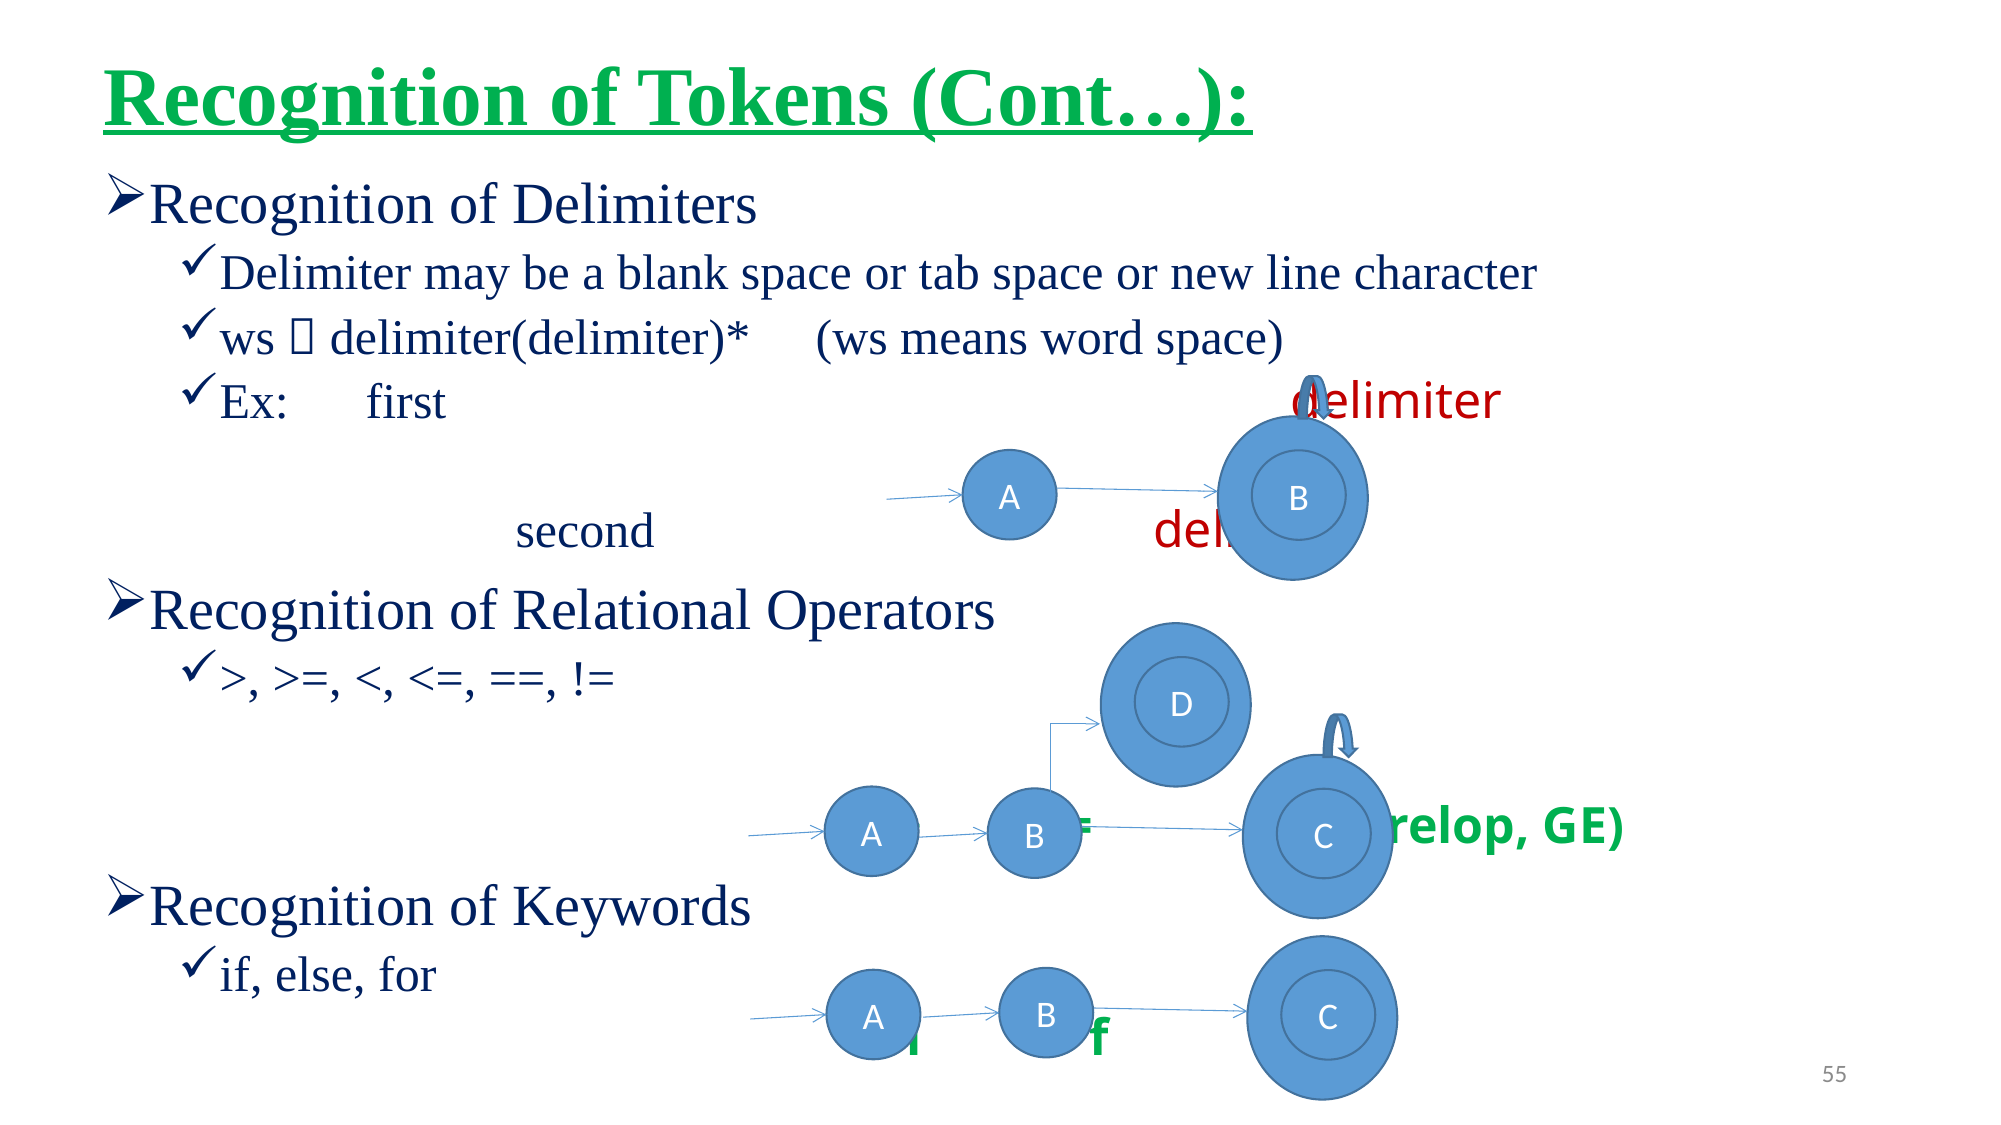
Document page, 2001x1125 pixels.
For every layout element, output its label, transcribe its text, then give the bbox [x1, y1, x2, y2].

list Recognition of Delimiters Delimiter may be a blank space or tab space or new line character ws  delimiter(delimiter)* (ws means word space) Ex: first delimiter second delimiter Recognition of Relational Operators >, >=, <, <=, ==, != > = (relop, GE) Recognition of Keywords if, else, for i f [88, 75, 1915, 1079]
text_box [1322, 713, 1360, 759]
text_box [1216, 415, 1369, 581]
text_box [1081, 826, 1243, 830]
text_box [1246, 935, 1399, 1101]
text_box C [1275, 787, 1372, 880]
text_box D [1133, 656, 1230, 748]
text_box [1001, 723, 1100, 812]
text_box [1241, 753, 1394, 920]
text_box Recognition of Tokens (Cont…): [88, 27, 1675, 158]
text_box B [998, 966, 1095, 1059]
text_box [911, 833, 988, 838]
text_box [1086, 1007, 1248, 1012]
text_box A [825, 968, 922, 1061]
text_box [923, 1012, 1000, 1018]
text_box C [1280, 969, 1377, 1061]
text_box [1297, 375, 1335, 421]
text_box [886, 494, 963, 500]
text_box A [823, 785, 920, 878]
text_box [750, 1014, 827, 1019]
text_box A [961, 448, 1058, 541]
slide_number 55 [1412, 1042, 1863, 1103]
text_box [1056, 487, 1218, 492]
text_box B [1250, 449, 1347, 541]
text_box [748, 831, 825, 836]
text_box B [986, 800, 1083, 879]
text_box [1099, 622, 1252, 788]
